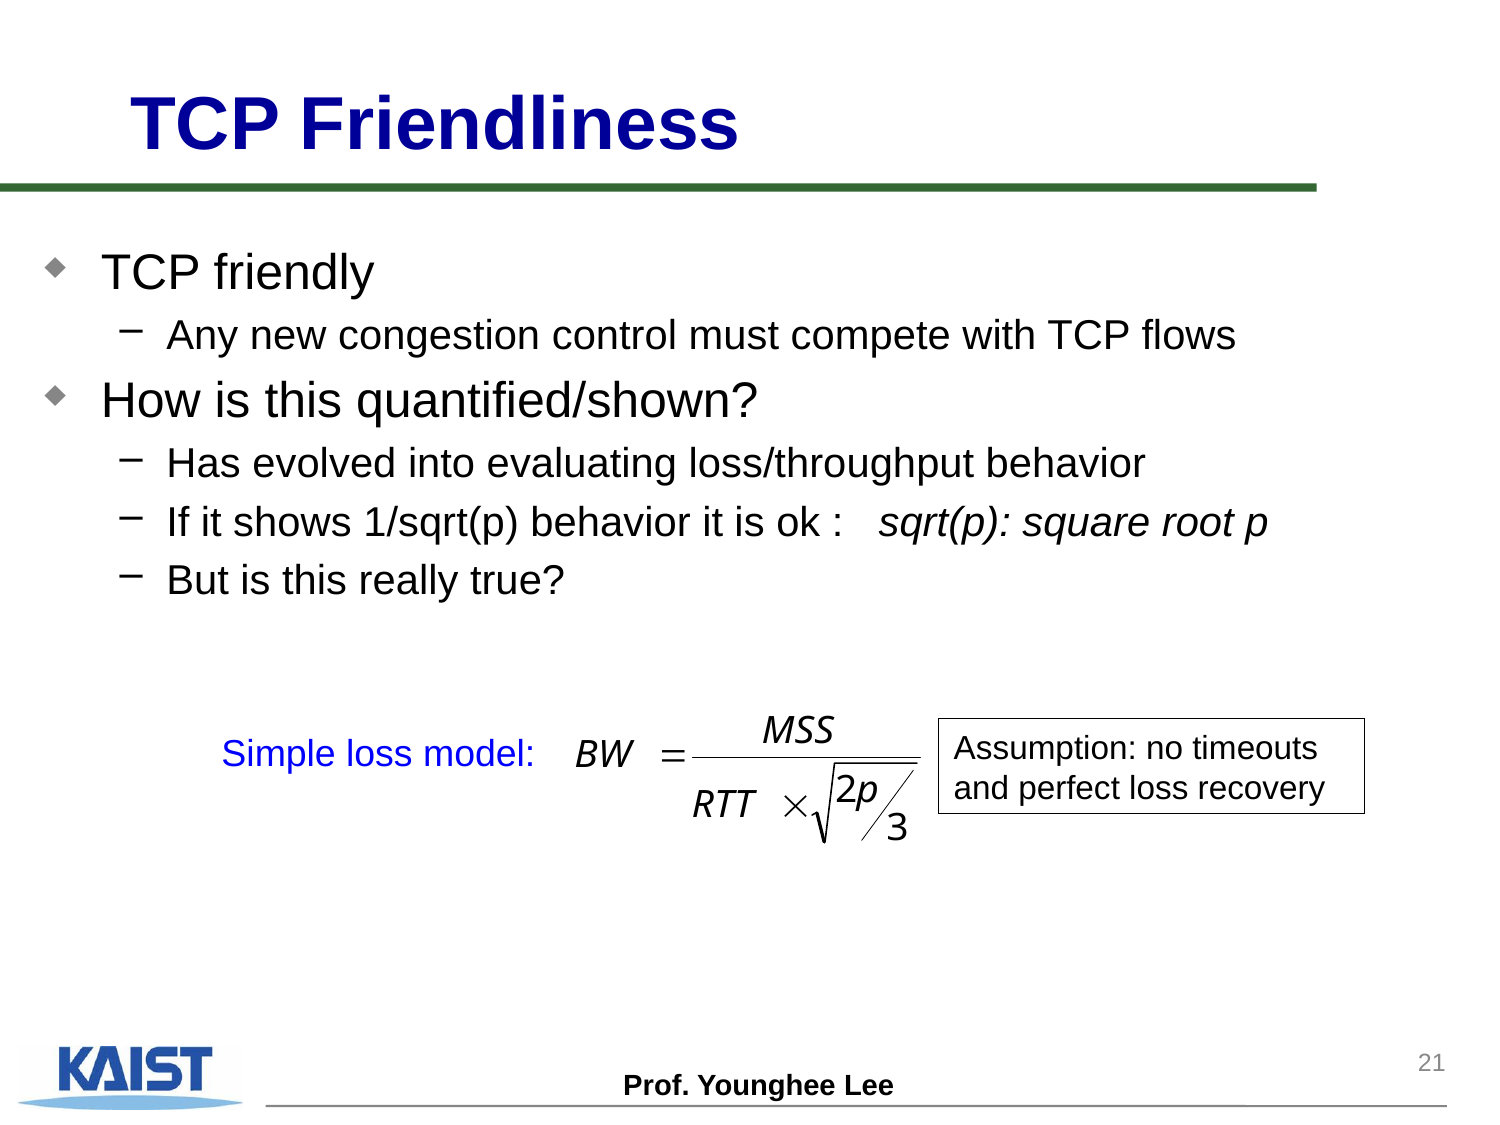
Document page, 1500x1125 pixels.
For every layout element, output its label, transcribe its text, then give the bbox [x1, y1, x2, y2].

picture [17, 1046, 243, 1110]
text_box Simple loss model: [206, 721, 567, 782]
list TCP friendly Any new congestion control must compete with TCP flows How is this quantified/shown? Has evolved into evaluating loss/throughput behavior If it shows 1/sqrt(p) behavior it is ok : sqrt(p): square root p But is this really true? [29, 231, 1471, 1035]
text_box Assumption: no timeouts and perfect loss recovery [938, 718, 1365, 814]
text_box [572, 703, 928, 853]
slide_number 21 [1148, 1035, 1461, 1099]
title TCP Friendliness [115, 65, 1338, 172]
